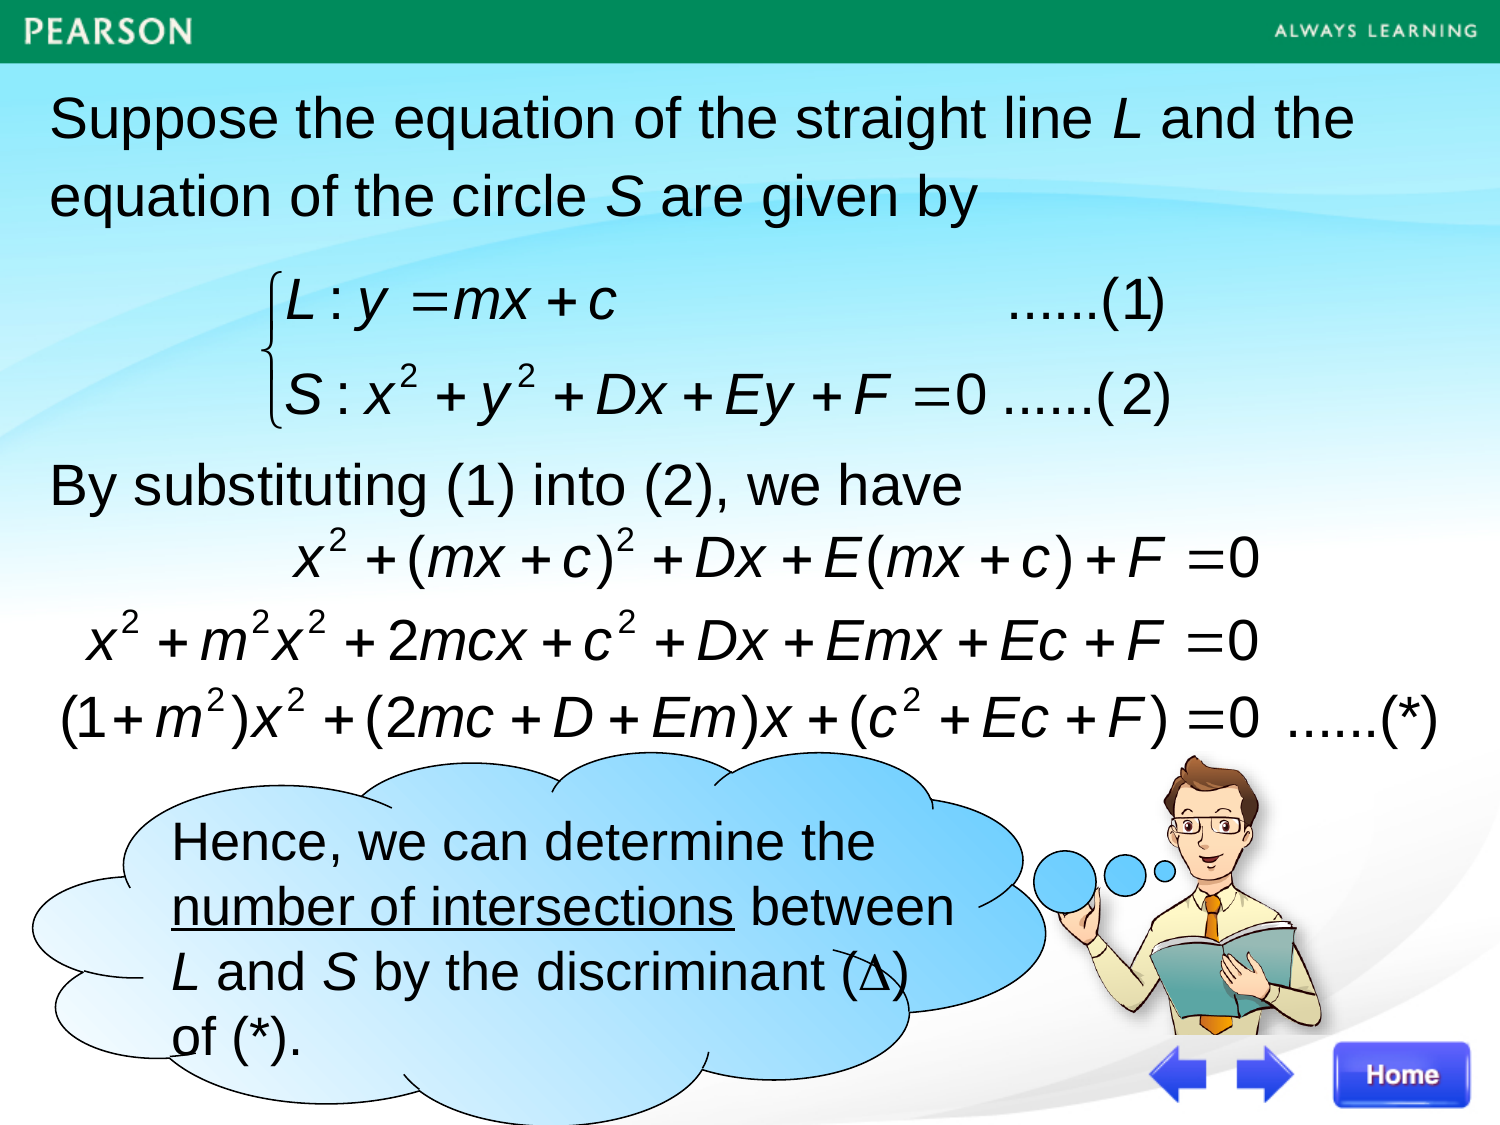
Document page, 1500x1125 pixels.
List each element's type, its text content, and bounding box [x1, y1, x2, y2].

text_box [32, 816, 156, 1059]
picture [697, 757, 771, 772]
text_box Hence, we can determine the number of intersections between L and S by the discriminant (D) of (*). [156, 798, 975, 1074]
text_box Suppose the equation of the straight line L and the equation of the circle S are given by [34, 66, 1447, 235]
text_box [192, 1074, 700, 1125]
text_box [718, 1074, 830, 1081]
picture [0, 0, 1500, 1125]
text_box [975, 810, 984, 1000]
text_box By substituting (1) into (2), we have [34, 432, 1447, 525]
text_box [196, 766, 931, 798]
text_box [288, 518, 1263, 595]
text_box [254, 266, 1175, 434]
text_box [58, 679, 1447, 757]
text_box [81, 601, 1264, 667]
